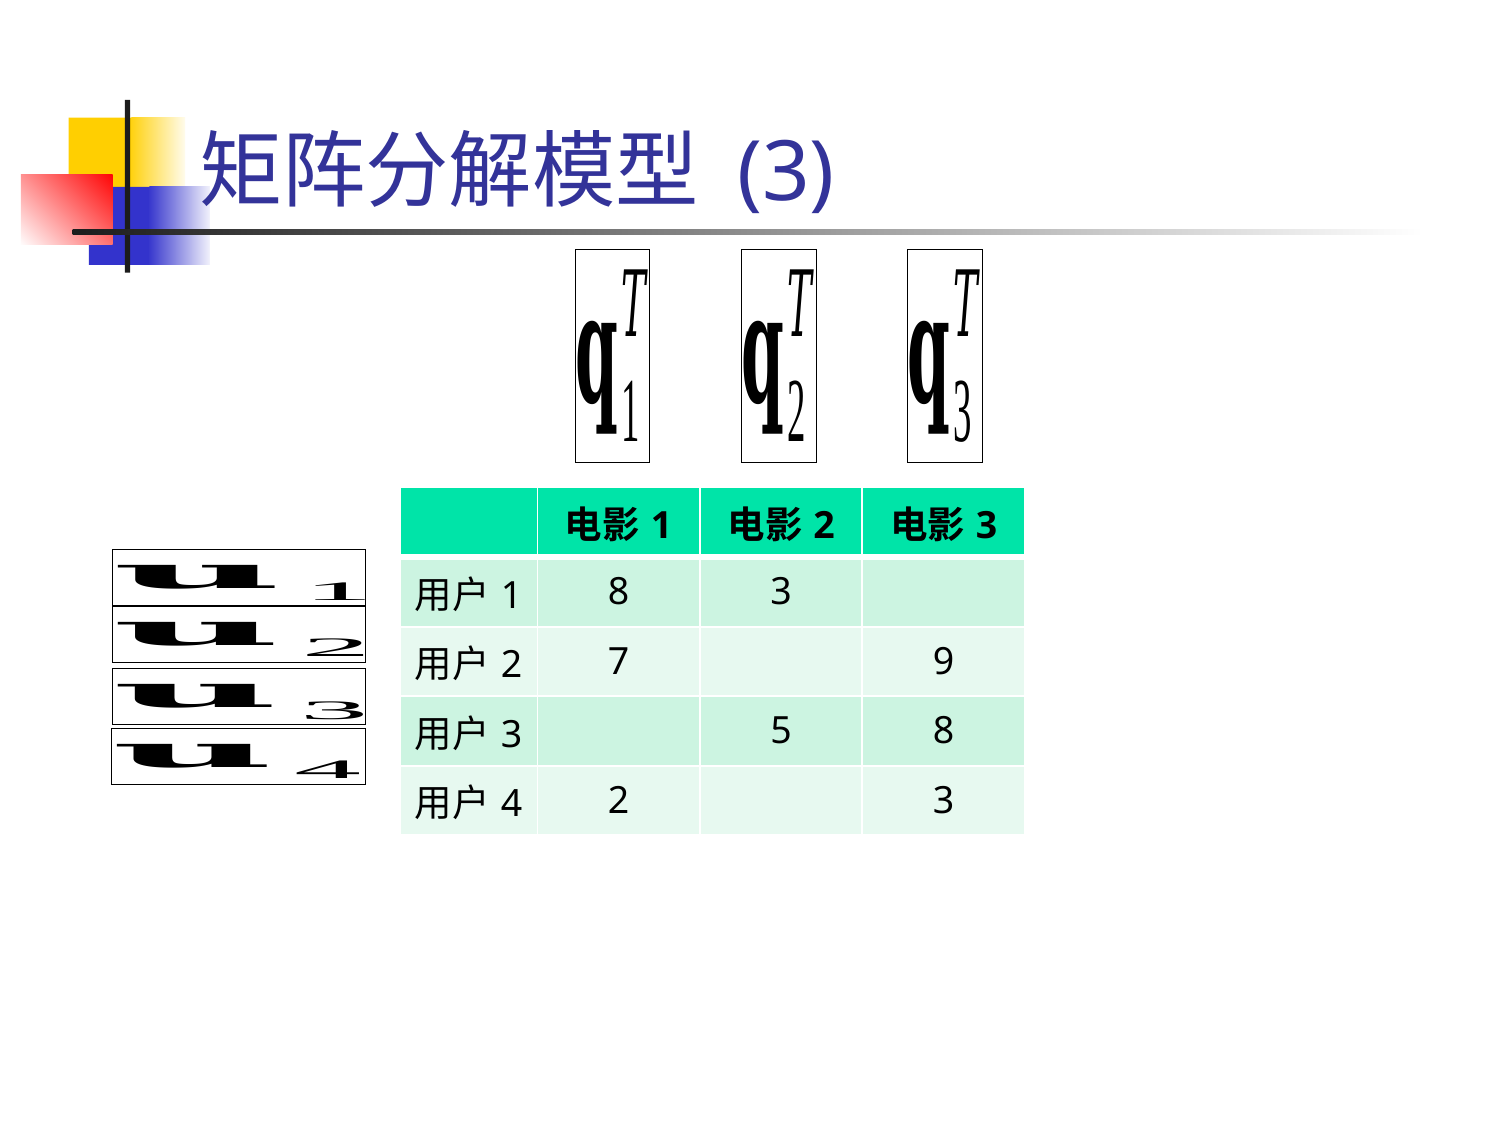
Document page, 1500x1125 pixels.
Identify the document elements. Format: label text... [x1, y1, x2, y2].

table_cell 用户3 [401, 697, 537, 765]
table_cell 用户4 [401, 767, 537, 834]
table_cell 8 [863, 697, 1024, 765]
table_cell 用户2 [401, 628, 537, 695]
table_cell 8 [538, 560, 699, 626]
table_cell 3 [863, 767, 1024, 834]
table_cell 7 [538, 628, 699, 695]
table_header 电影3 [863, 488, 1024, 554]
table_cell 用户1 [401, 560, 537, 626]
table_cell 3 [701, 560, 861, 626]
table_cell 2 [538, 767, 699, 834]
table_cell 9 [863, 628, 1024, 695]
title 矩阵分解模型 (3) [184, 75, 1463, 225]
table_cell [863, 560, 1024, 626]
table_cell 5 [701, 697, 861, 765]
table_cell [538, 697, 699, 765]
table_header 电影2 [701, 488, 861, 554]
table_cell [701, 628, 861, 695]
table_header 电影1 [538, 488, 699, 554]
table_cell [701, 767, 861, 834]
table_header [401, 488, 537, 554]
